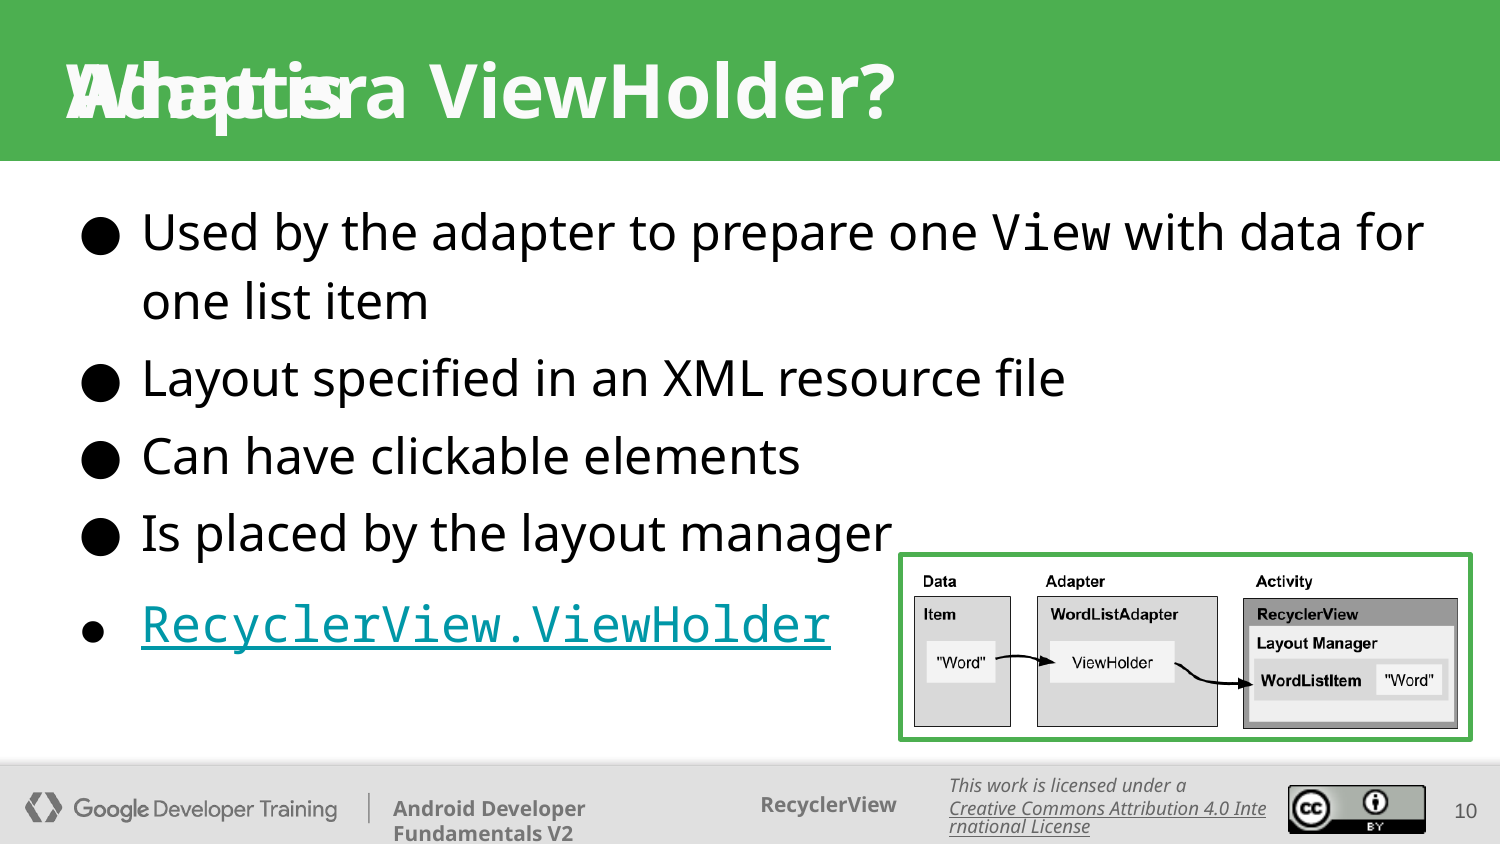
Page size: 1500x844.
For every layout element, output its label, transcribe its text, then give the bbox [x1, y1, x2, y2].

picture [0, 161, 1500, 844]
list Used by the adapter to prepare one View with data for one list item Layout specified in an XML resource file Can have clickable elements Is placed by the layout manager RecyclerView.ViewHolder [51, 176, 1449, 657]
slide_number ‹#› [1402, 777, 1493, 842]
title What is a ViewHolder? [51, 28, 1449, 122]
